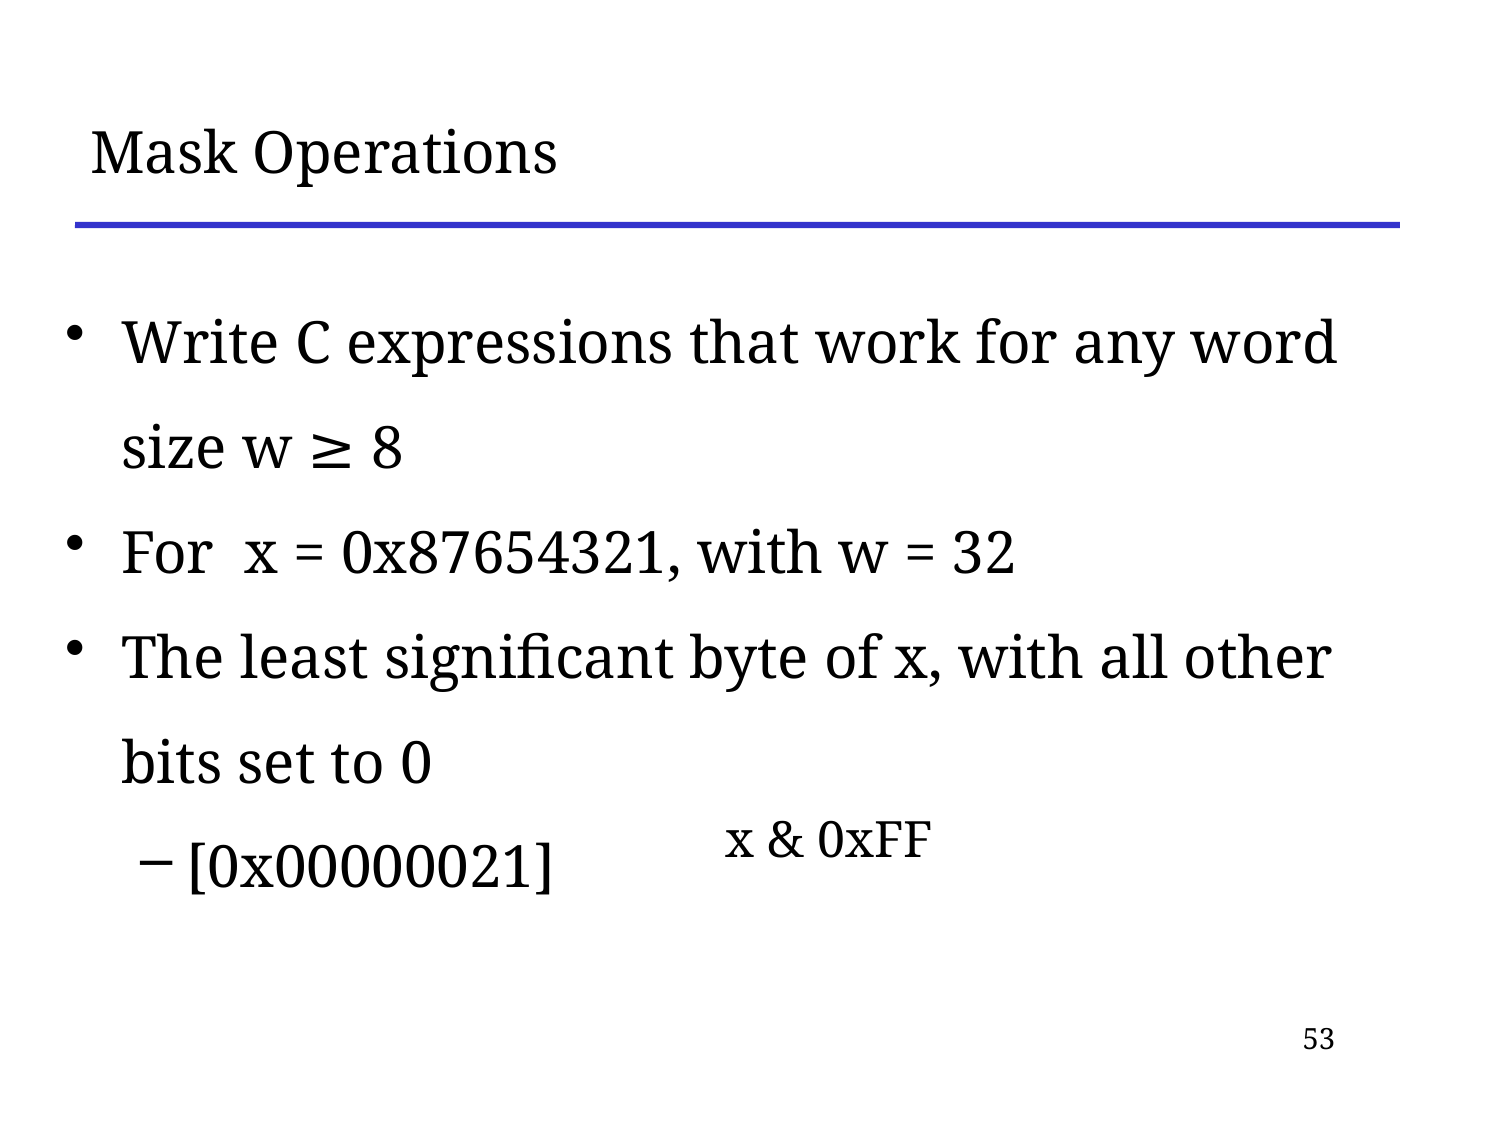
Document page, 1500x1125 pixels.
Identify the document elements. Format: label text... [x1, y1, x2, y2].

list Write C expressions that work for any word size w ≥ 8 For x = 0x87654321, with w = 32 The least significant byte of x, with all other bits set to 0 [0x00000021] [50, 262, 1450, 988]
text_box x & 0xFF [717, 799, 942, 876]
title Mask Operations [75, 75, 1400, 225]
slide_number 53 [1137, 1012, 1351, 1088]
